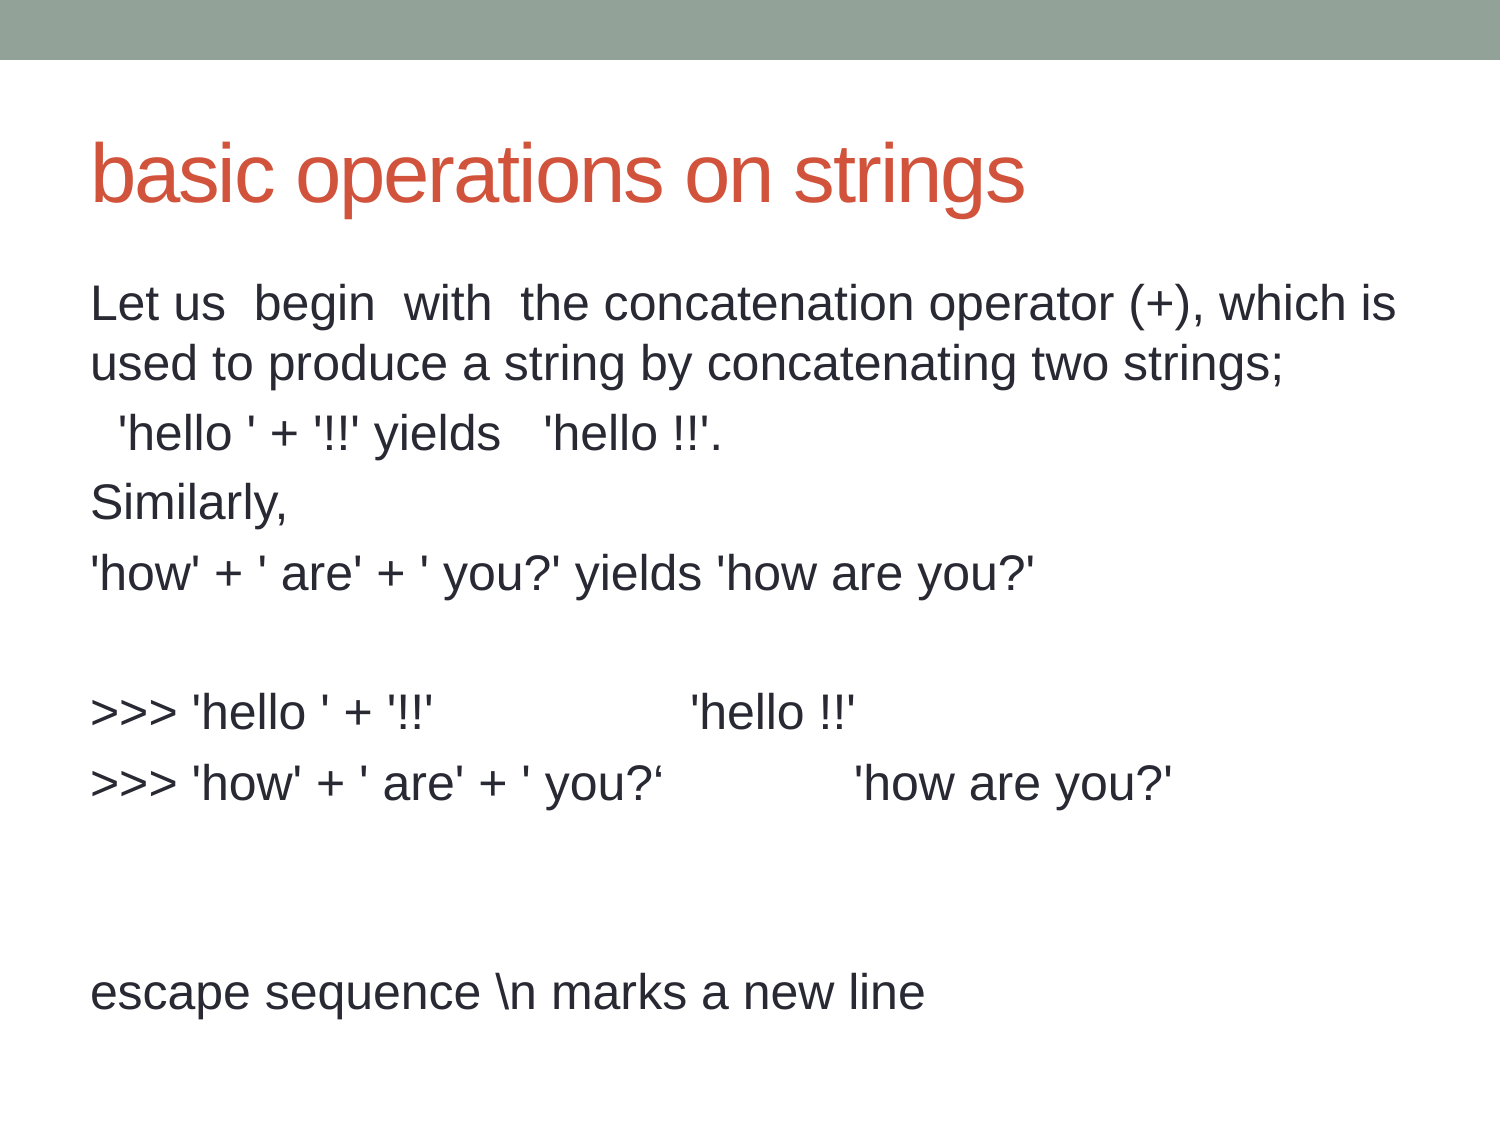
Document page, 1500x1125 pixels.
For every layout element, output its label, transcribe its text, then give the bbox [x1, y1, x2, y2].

list Let us begin with the concatenation operator (+), which is used to produce a string by concatenating two strings; 'hello ' + '!!' yields 'hello !!'. Similarly, 'how' + ' are' + ' you?' yields 'how are you?' >>> 'hello ' + '!!' 'hello !!' >>> 'how' + ' are' + ' you?‘ 'how are you?' escape sequence \n marks a new line [75, 262, 1425, 1063]
title basic operations on strings [75, 87, 1425, 250]
